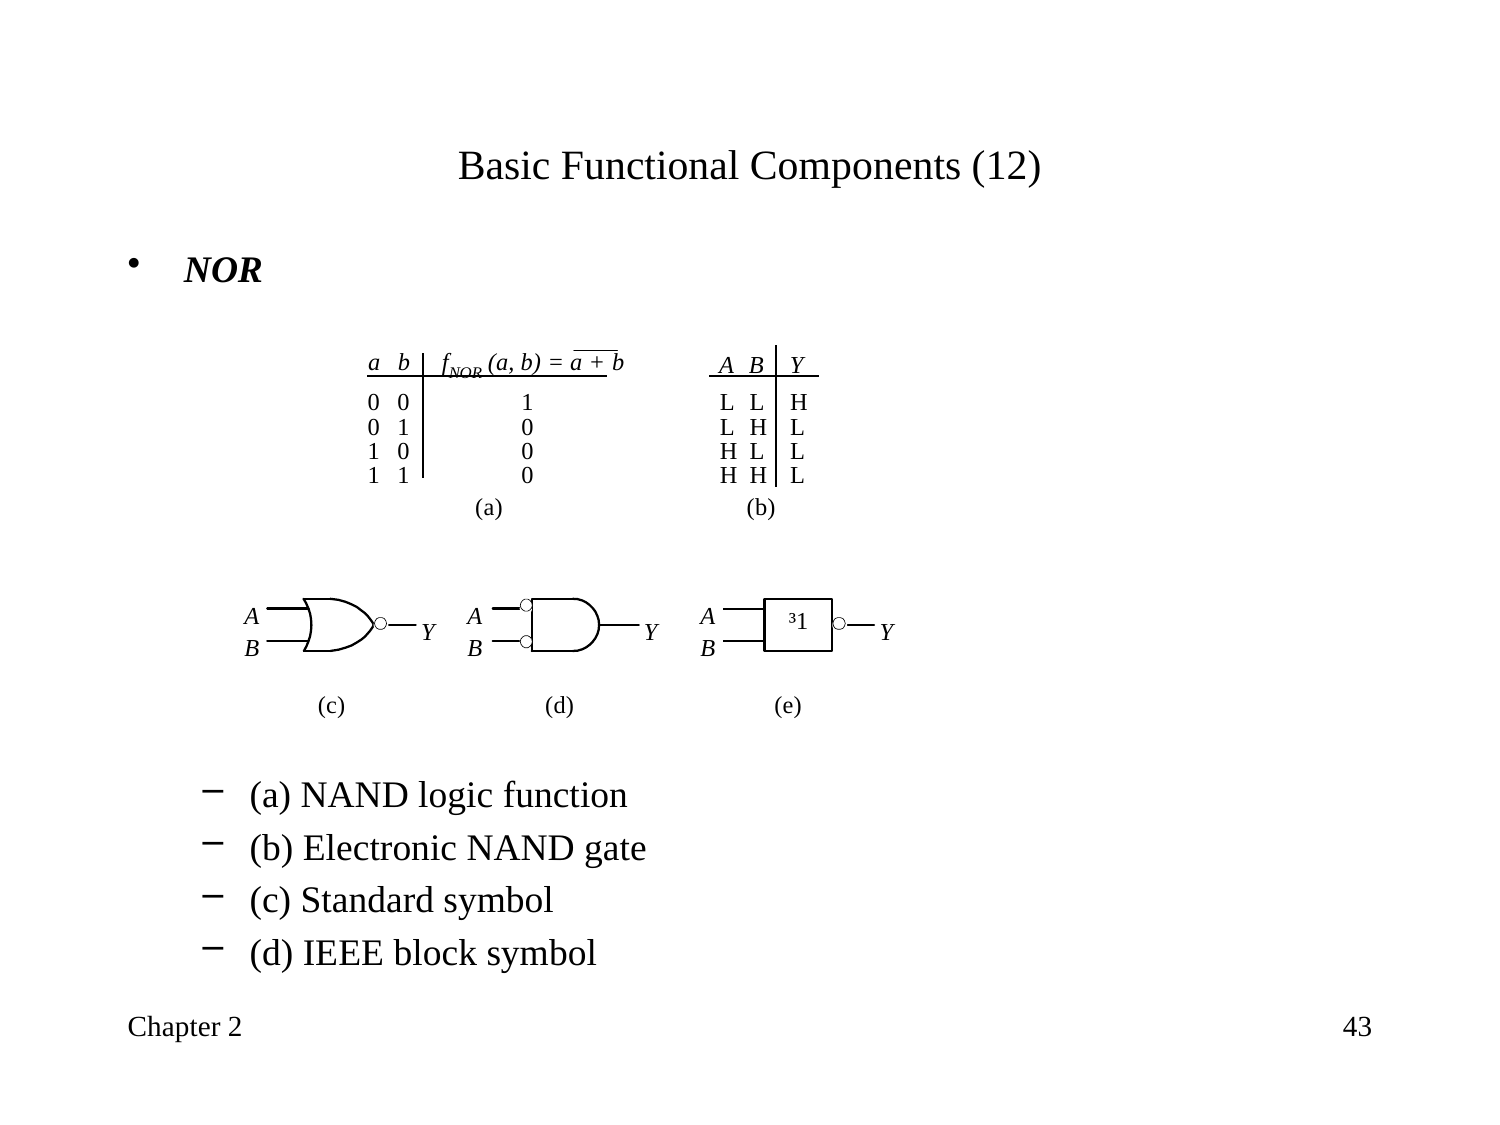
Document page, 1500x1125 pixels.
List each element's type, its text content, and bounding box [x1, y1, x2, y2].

footer Chapter 2 [112, 988, 588, 1063]
list NOR (a) NAND logic function (b) Electronic NAND gate (c) Standard symbol (d) IEEE block symbol [112, 237, 1388, 988]
title Basic Functional Components (12) [112, 99, 1388, 226]
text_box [237, 337, 901, 728]
slide_number 43 [1074, 988, 1388, 1063]
